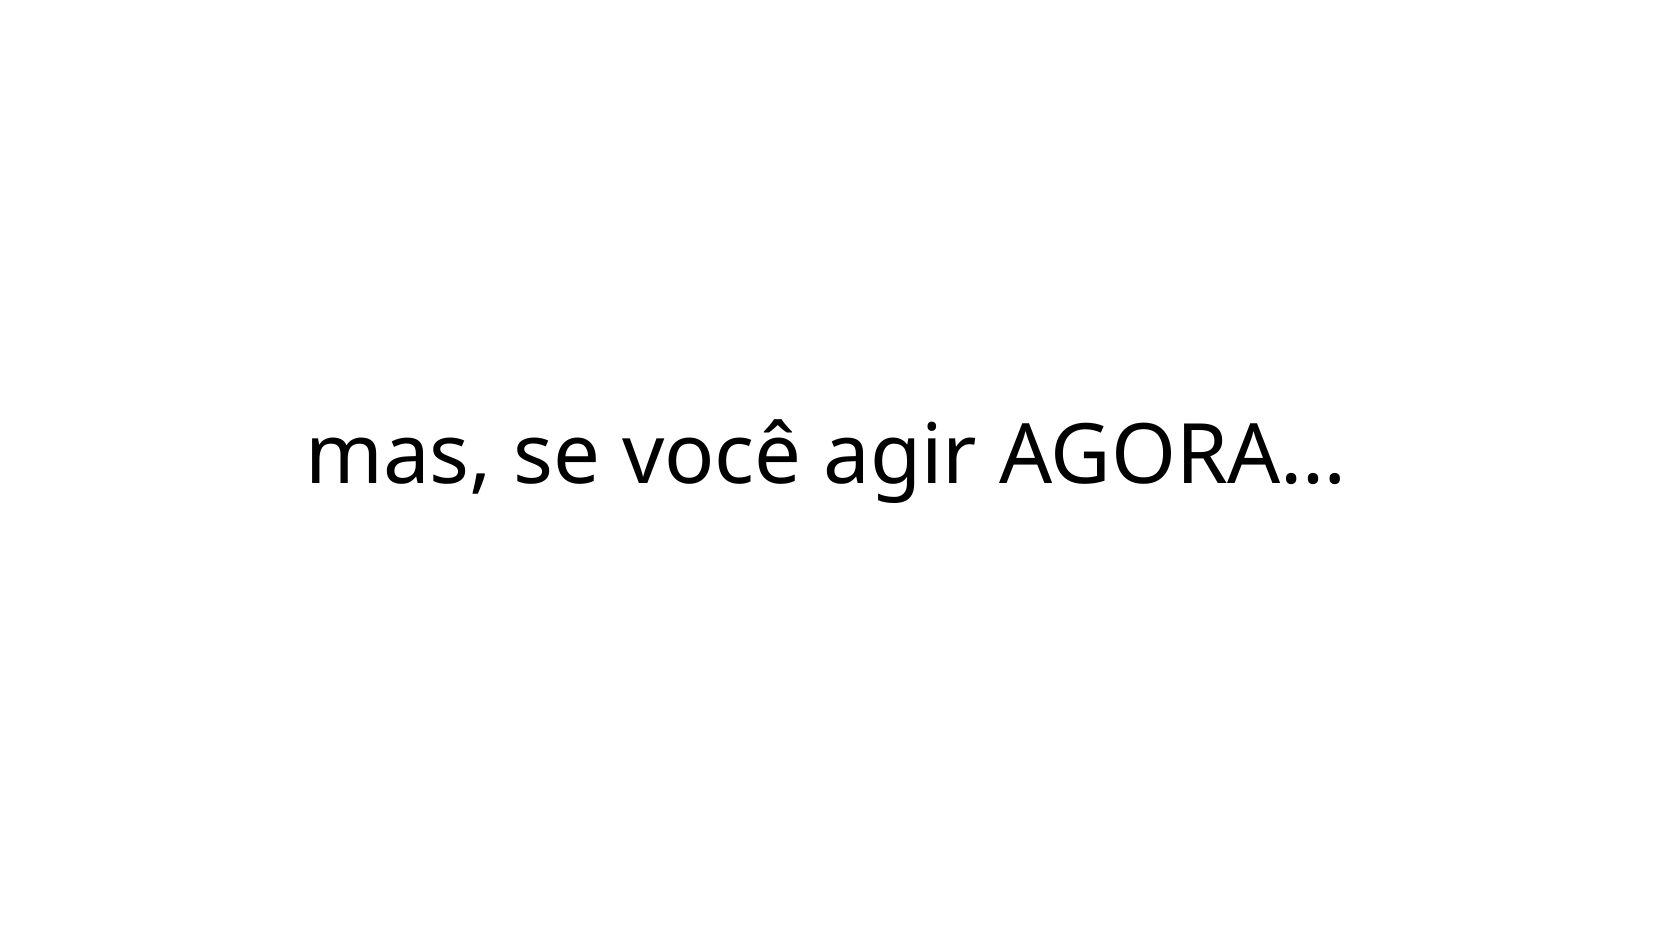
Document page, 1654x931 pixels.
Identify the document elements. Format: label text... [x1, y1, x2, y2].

text_box mas, se você agir AGORA… [46, 392, 1607, 508]
